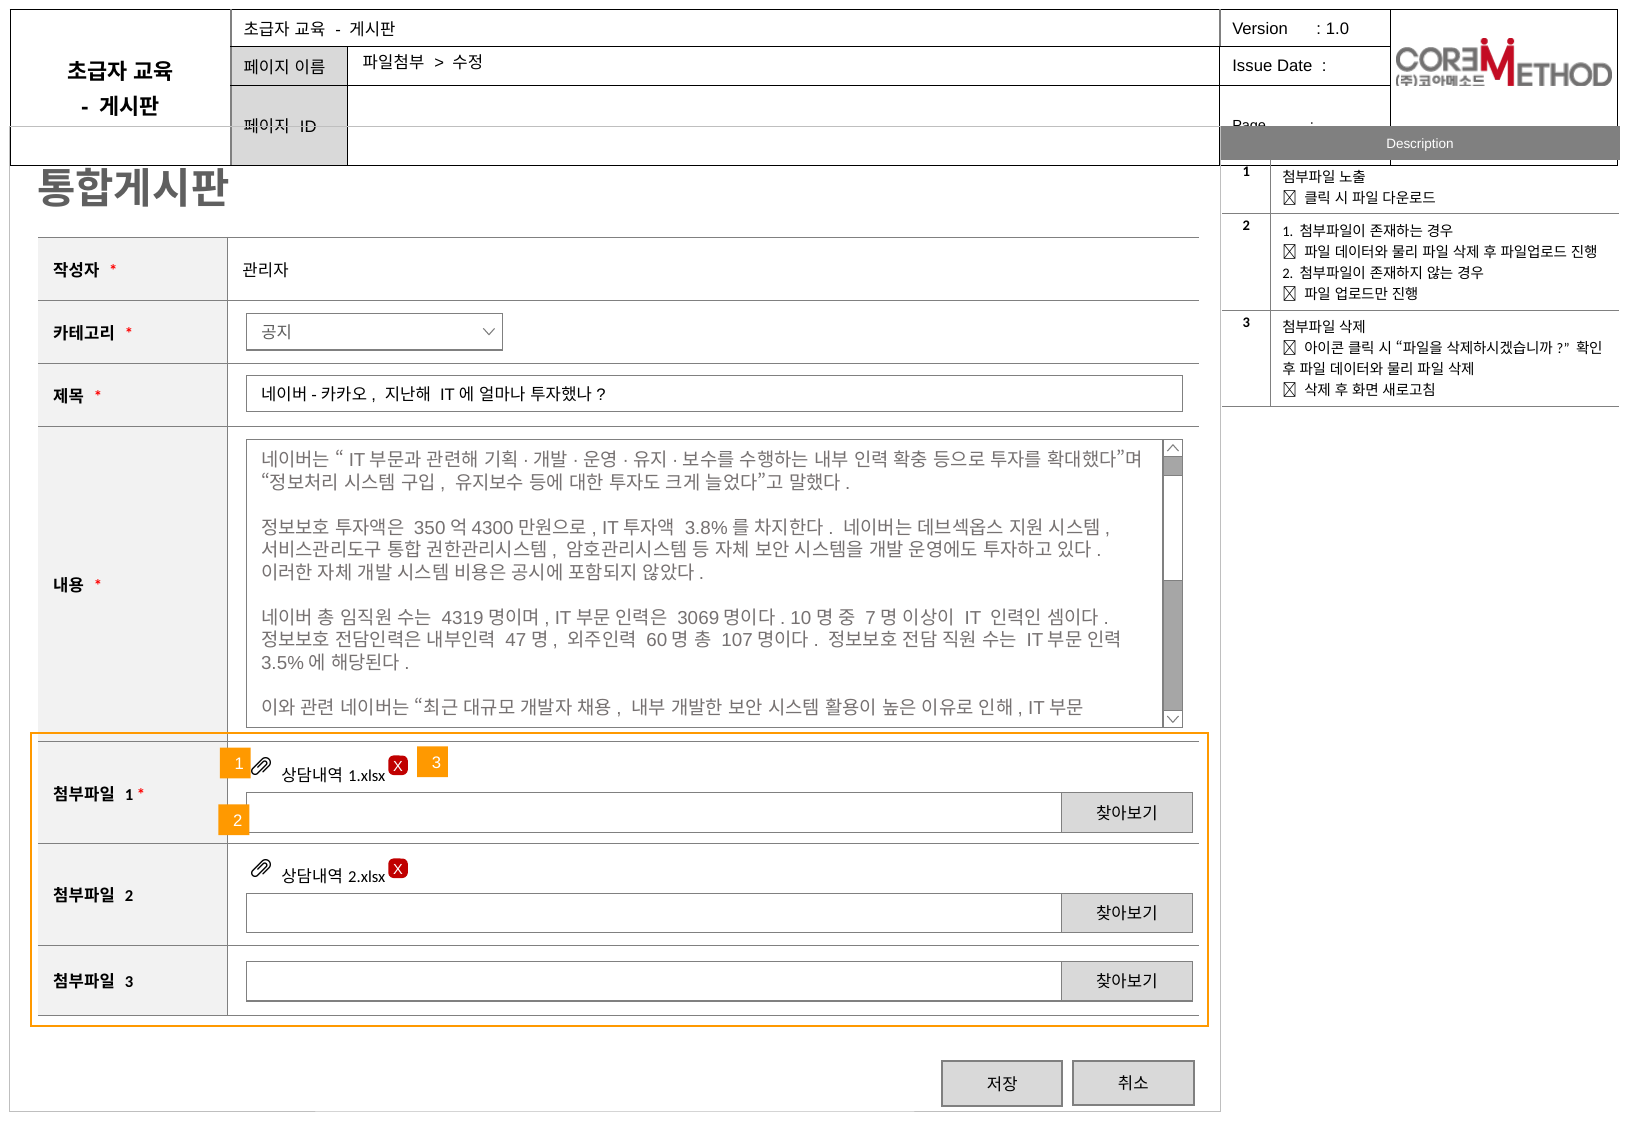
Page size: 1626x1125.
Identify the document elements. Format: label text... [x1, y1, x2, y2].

picture [251, 756, 271, 776]
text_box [246, 961, 1193, 1002]
table_cell 내용 * [38, 427, 227, 732]
table_cell 제목 * [38, 364, 227, 426]
text_box 취소 [1072, 1060, 1195, 1106]
table_cell 2 [1222, 214, 1270, 310]
table_cell 첨부파일 삭제  아이콘 클릭 시 “파일을 삭제하시겠습니까?” 확인 후 파일 데이터와 물리 파일 삭제  삭제 후 화면 새로고침 [1271, 311, 1619, 406]
table_header 작성자 * [38, 238, 227, 300]
text_box 저장 [941, 1060, 1063, 1107]
table_cell 1. 첨부파일이 존재하는 경우  파일 데이터와 물리 파일 삭제 후 파일업로드 진행 2. 첨부파일이 존재하지 않는 경우  파일 업로드만 진행 [1271, 214, 1619, 310]
text_box [30, 732, 1209, 1027]
text_box 네이버-카카오, 지난해 IT에 얼마나 투자했나? [245, 374, 1184, 413]
text_box 통합게시판 [24, 170, 1218, 204]
picture [251, 858, 271, 879]
table_cell 카테고리 * [38, 301, 227, 363]
text_box 파일첨부 > 수정 [347, 43, 1218, 81]
table_cell 3 [1222, 311, 1270, 406]
table_header 1 [1222, 160, 1270, 213]
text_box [246, 313, 503, 351]
table_header 관리자 [228, 238, 1199, 300]
table_header 첨부파일 노출  클릭 시 파일 다운로드 [1271, 160, 1619, 213]
table_cell [228, 301, 1199, 363]
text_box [246, 439, 1183, 728]
picture [1396, 38, 1612, 87]
table_cell [228, 427, 1199, 732]
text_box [246, 893, 1193, 933]
table_cell [228, 364, 1199, 426]
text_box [246, 792, 1193, 833]
